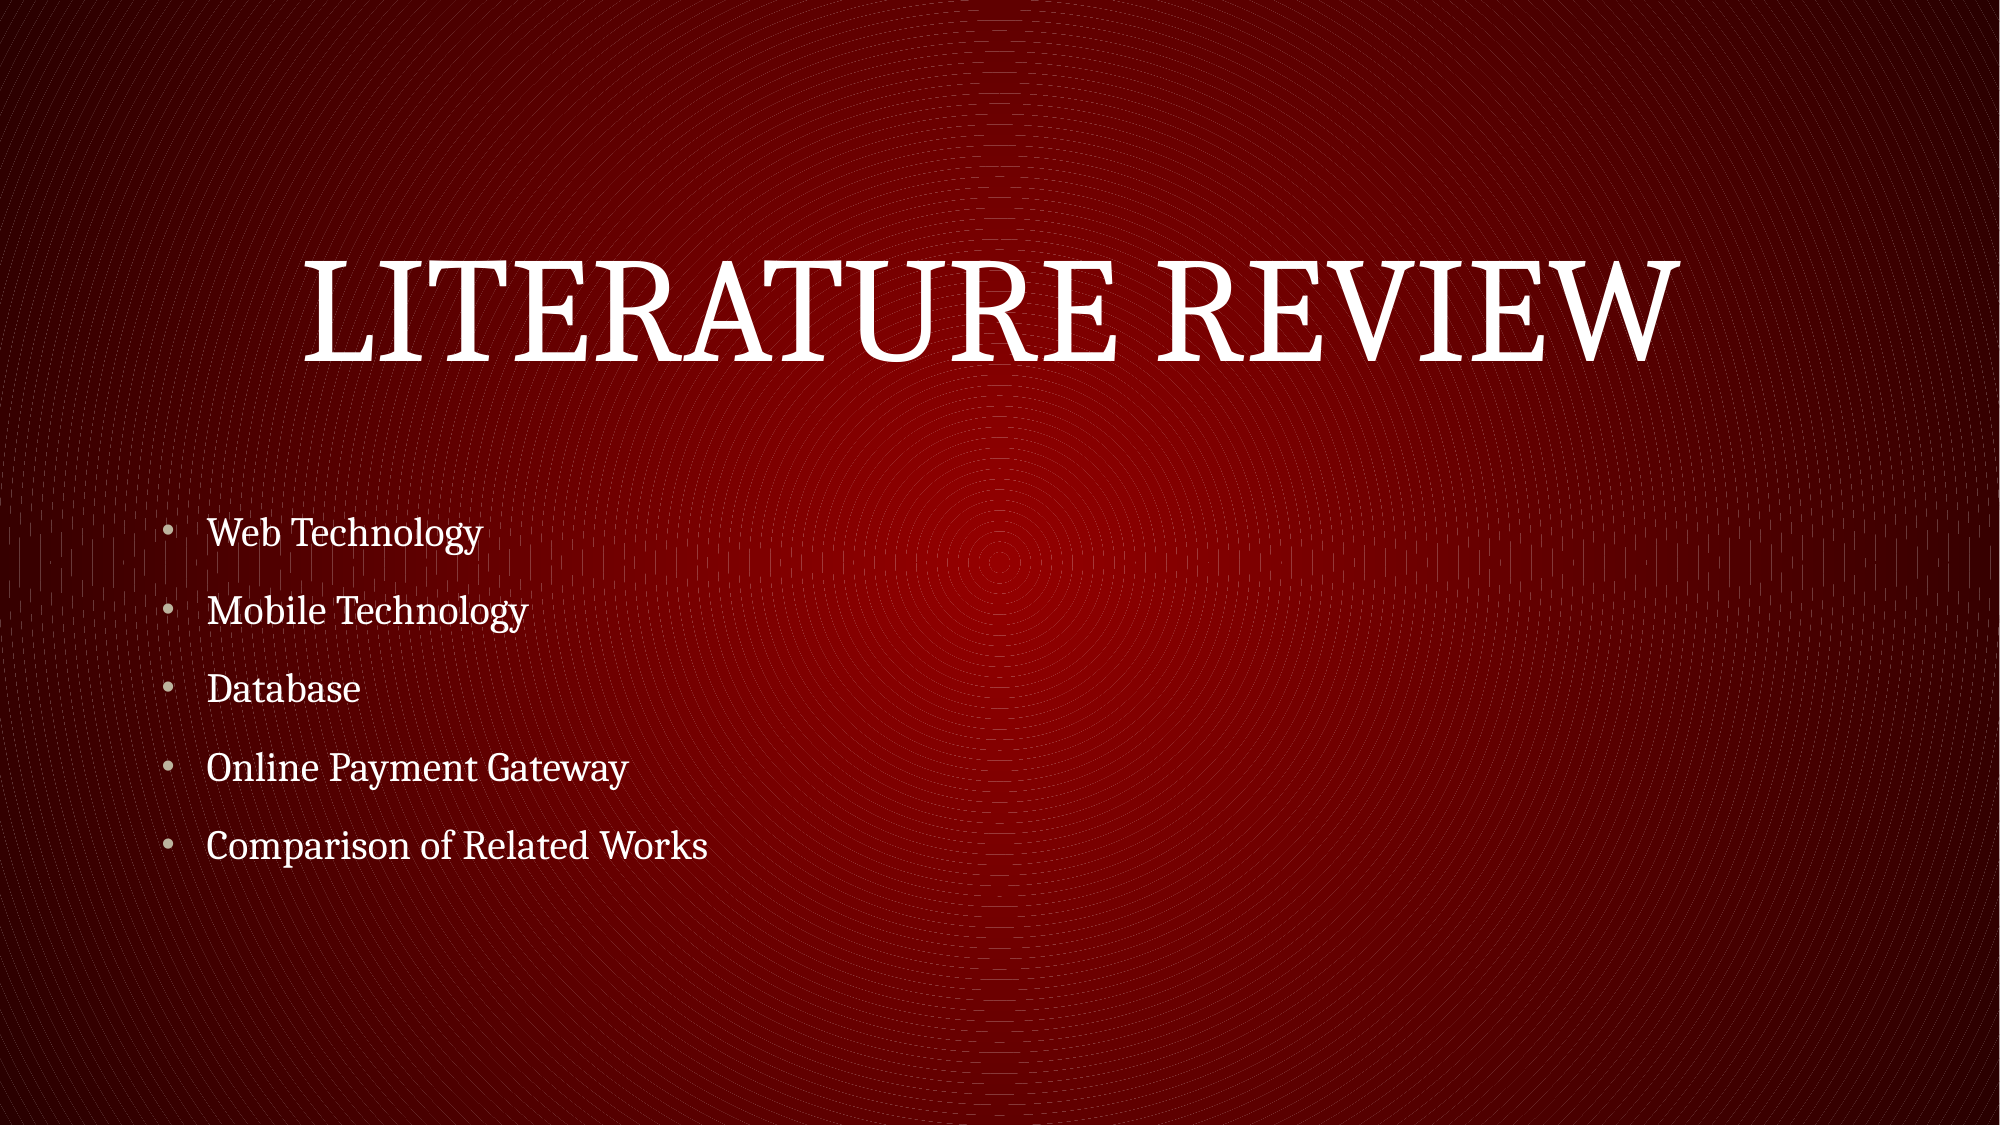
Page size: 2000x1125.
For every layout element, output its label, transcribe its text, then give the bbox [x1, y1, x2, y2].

list Web Technology Mobile Technology Database Online Payment Gateway Comparison of Related Works [141, 500, 1842, 925]
title Literature review [141, 200, 1842, 400]
